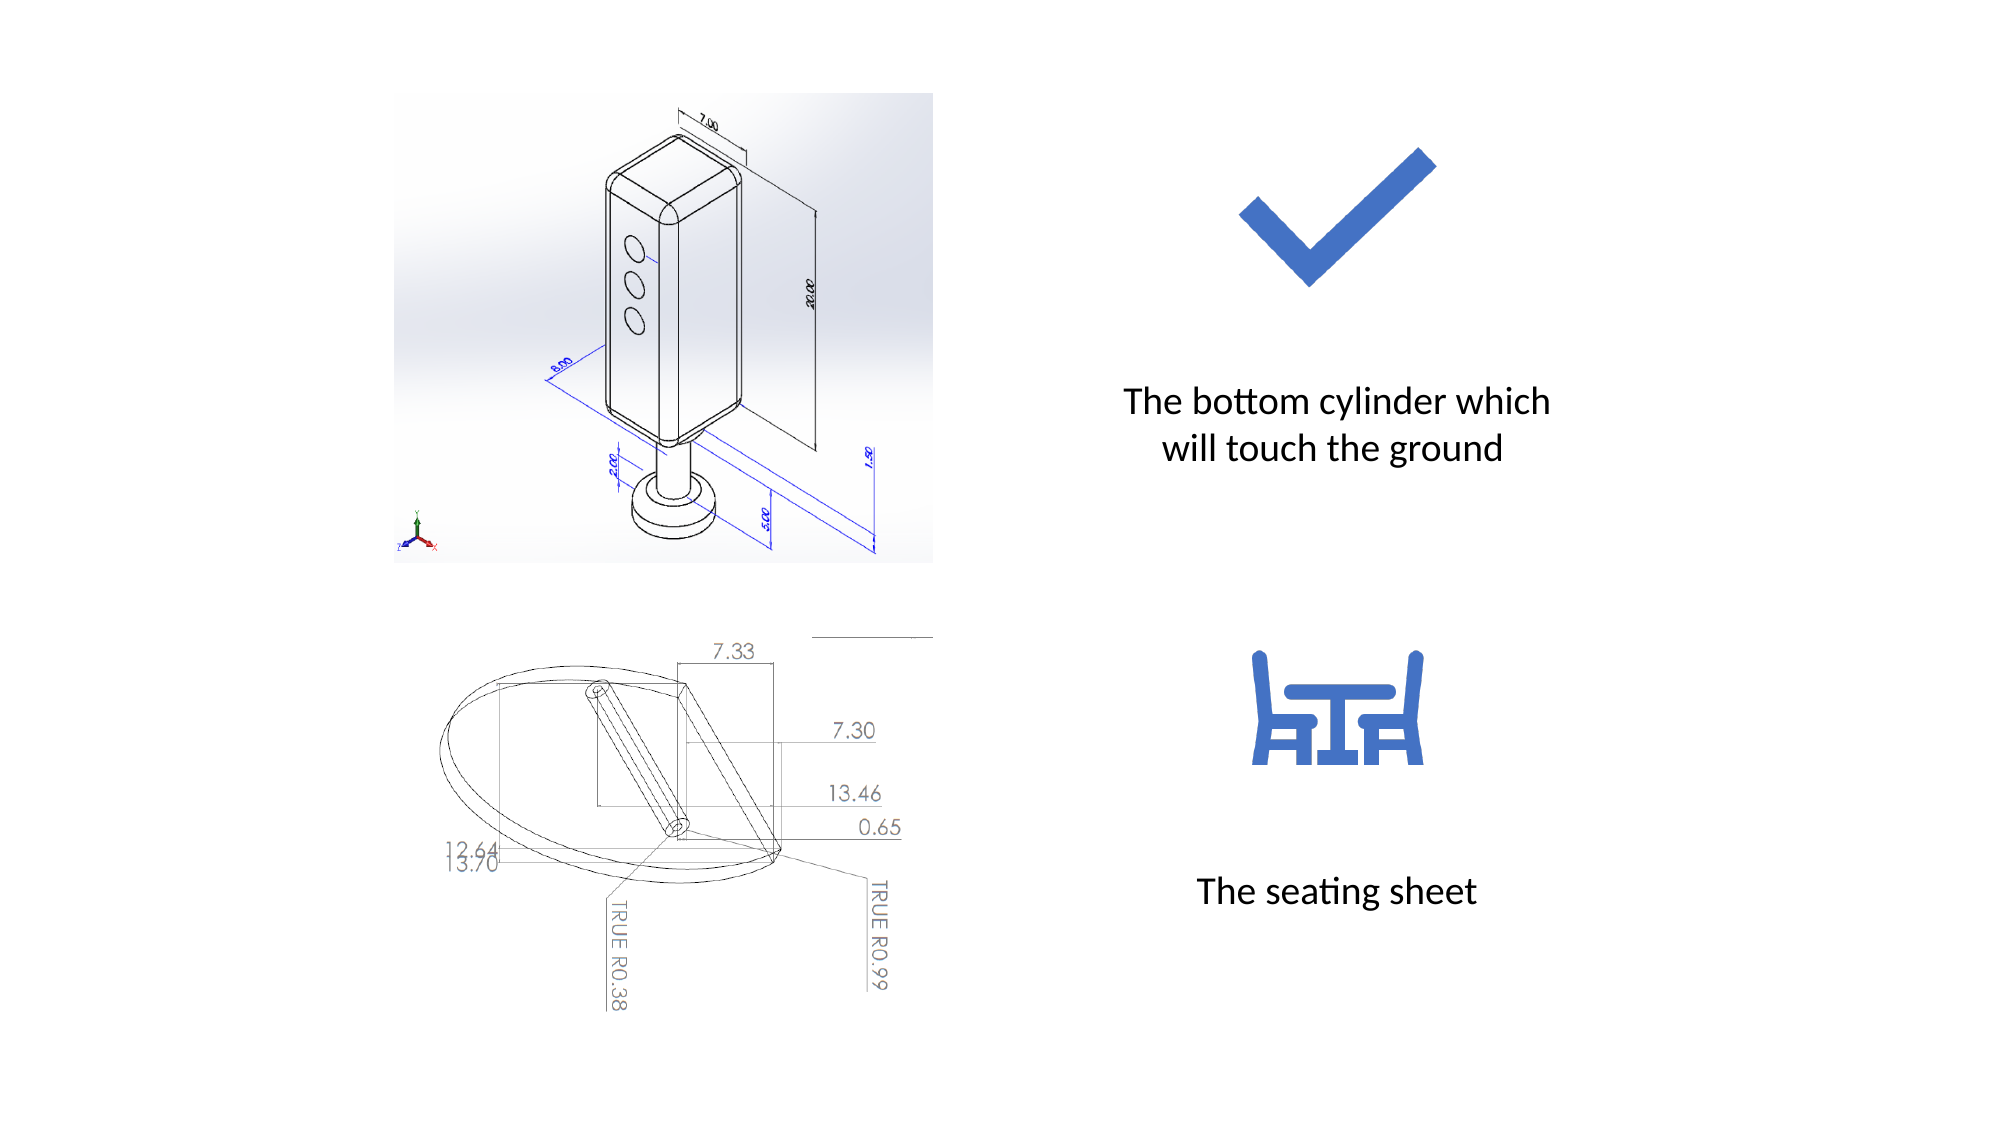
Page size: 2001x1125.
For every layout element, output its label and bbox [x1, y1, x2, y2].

picture [394, 637, 933, 1028]
picture [394, 93, 933, 563]
list [1049, 93, 1625, 1005]
